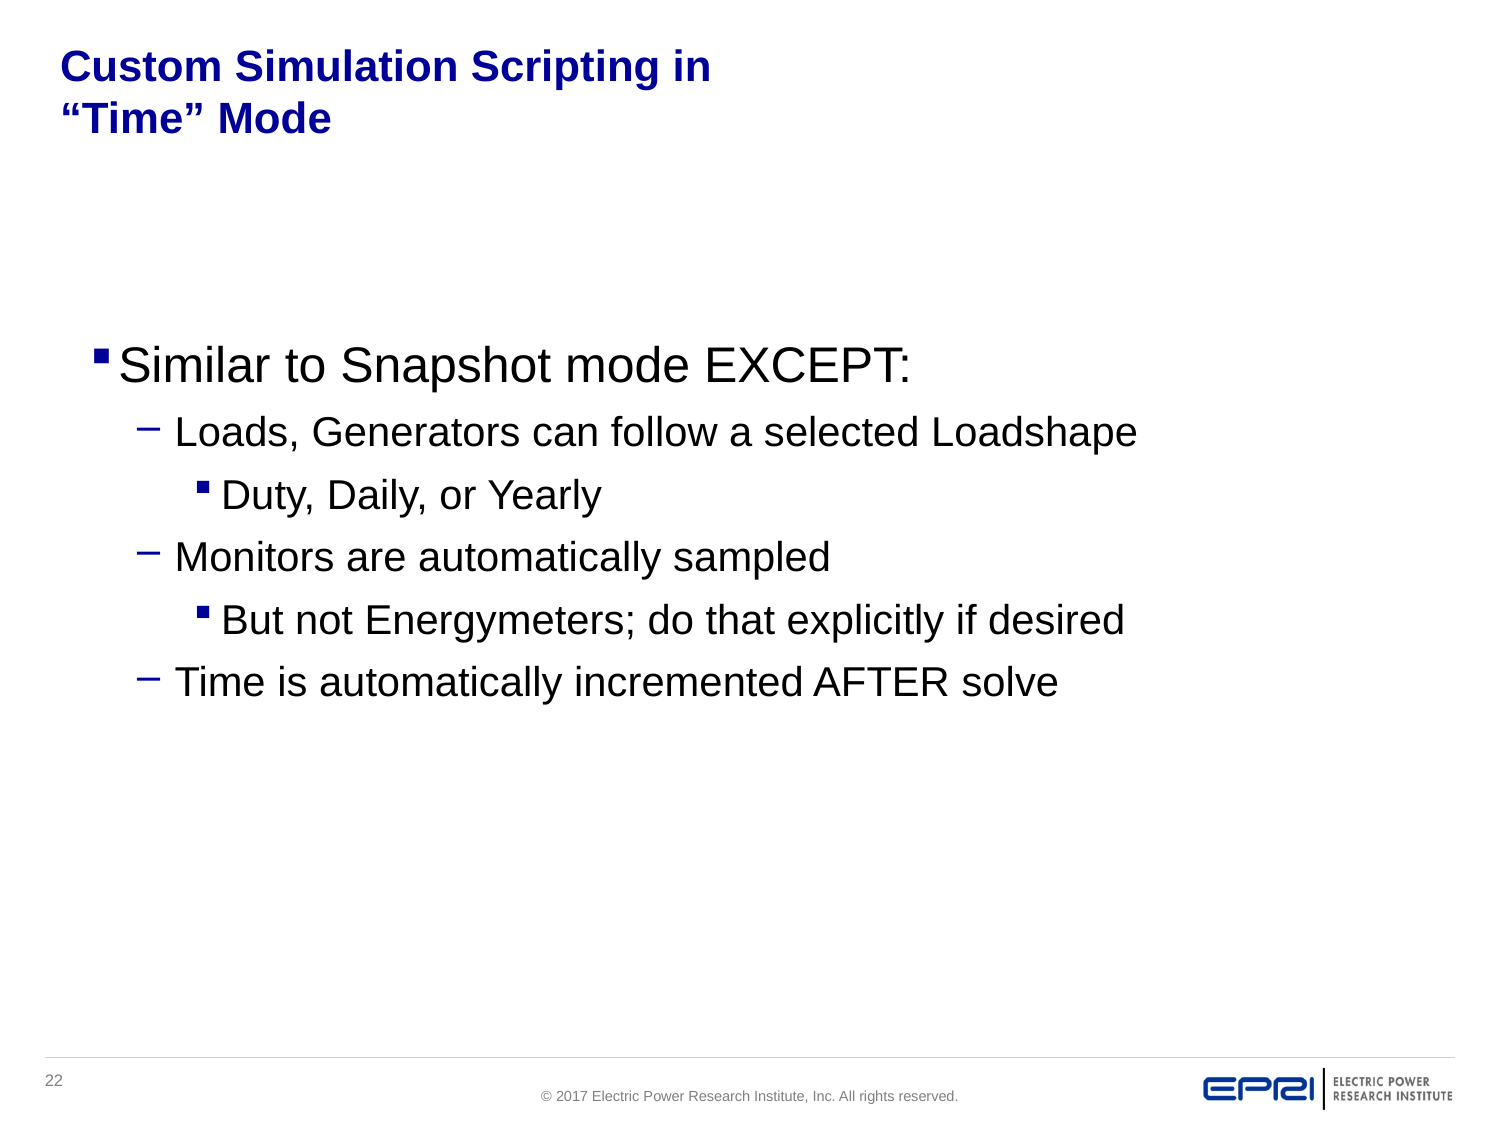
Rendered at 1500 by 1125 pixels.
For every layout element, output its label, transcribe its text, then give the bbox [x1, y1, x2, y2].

list Similar to Snapshot mode EXCEPT: Loads, Generators can follow a selected Loadshape Duty, Daily, or Yearly Monitors are automatically sampled But not Energymeters; do that explicitly if desired Time is automatically incremented AFTER solve [74, 324, 1425, 1043]
picture [1200, 1064, 1455, 1113]
title Custom Simulation Scripting in “Time” Mode [44, 29, 1456, 151]
